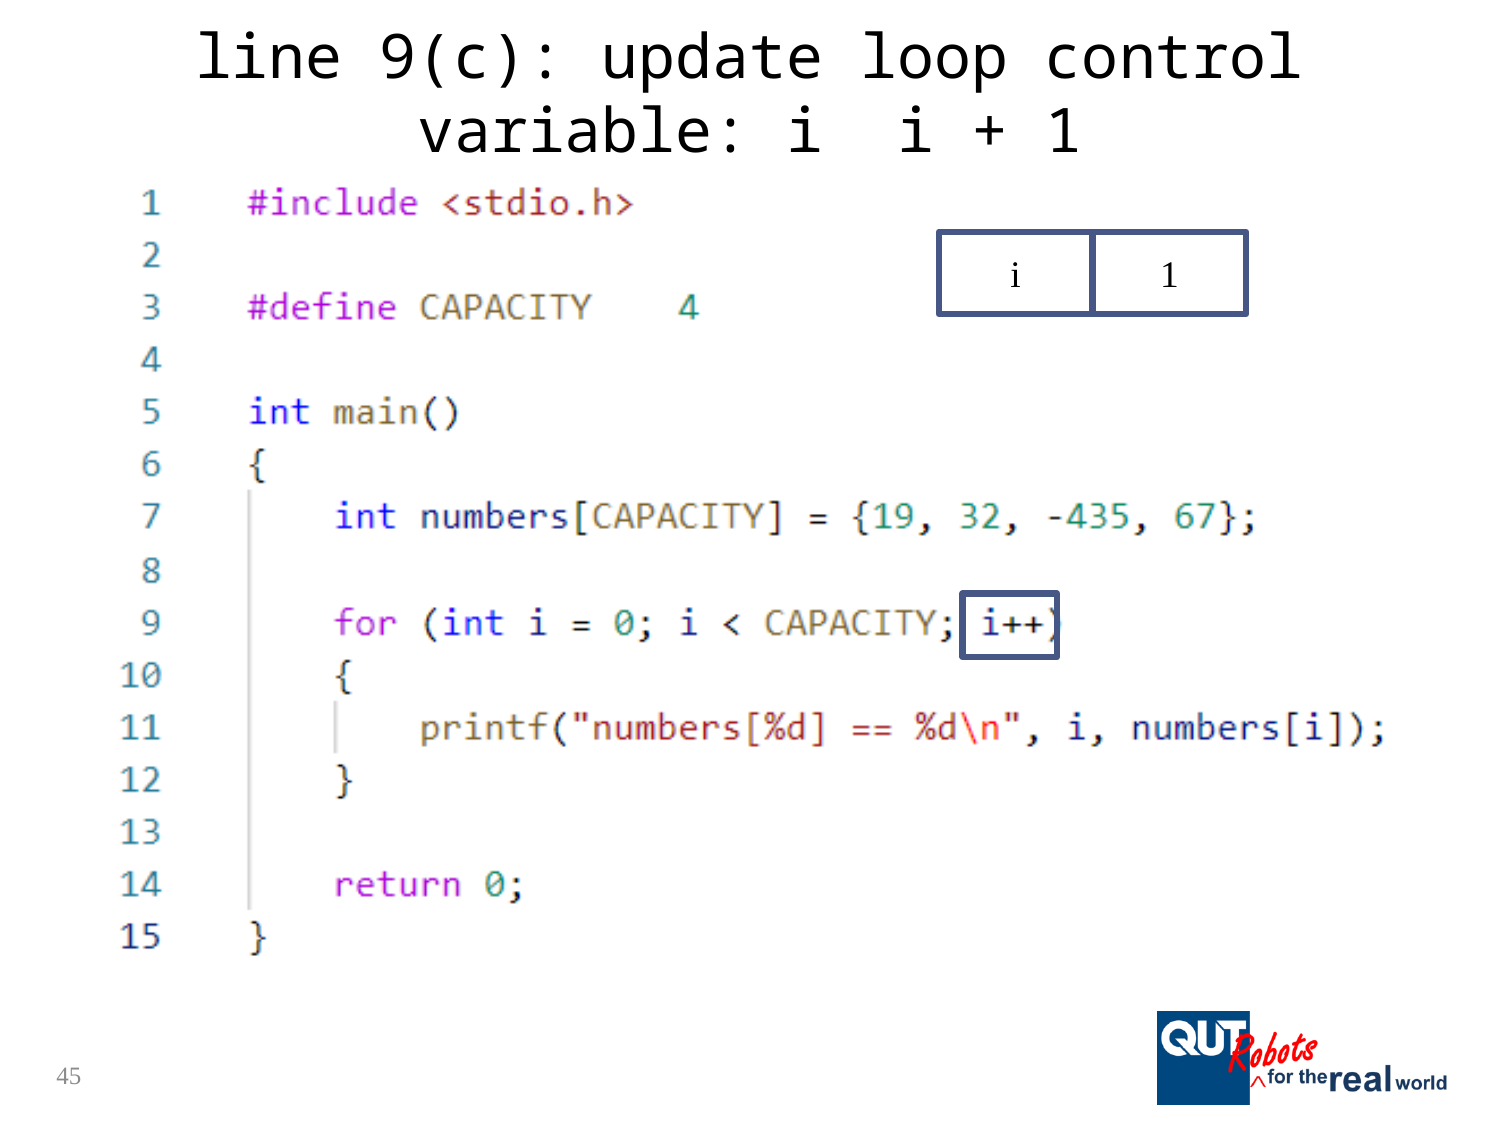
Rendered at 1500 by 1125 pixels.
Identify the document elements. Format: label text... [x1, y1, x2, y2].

picture [111, 170, 1405, 965]
picture [1157, 1011, 1459, 1105]
slide_number 45 [41, 1044, 1140, 1105]
